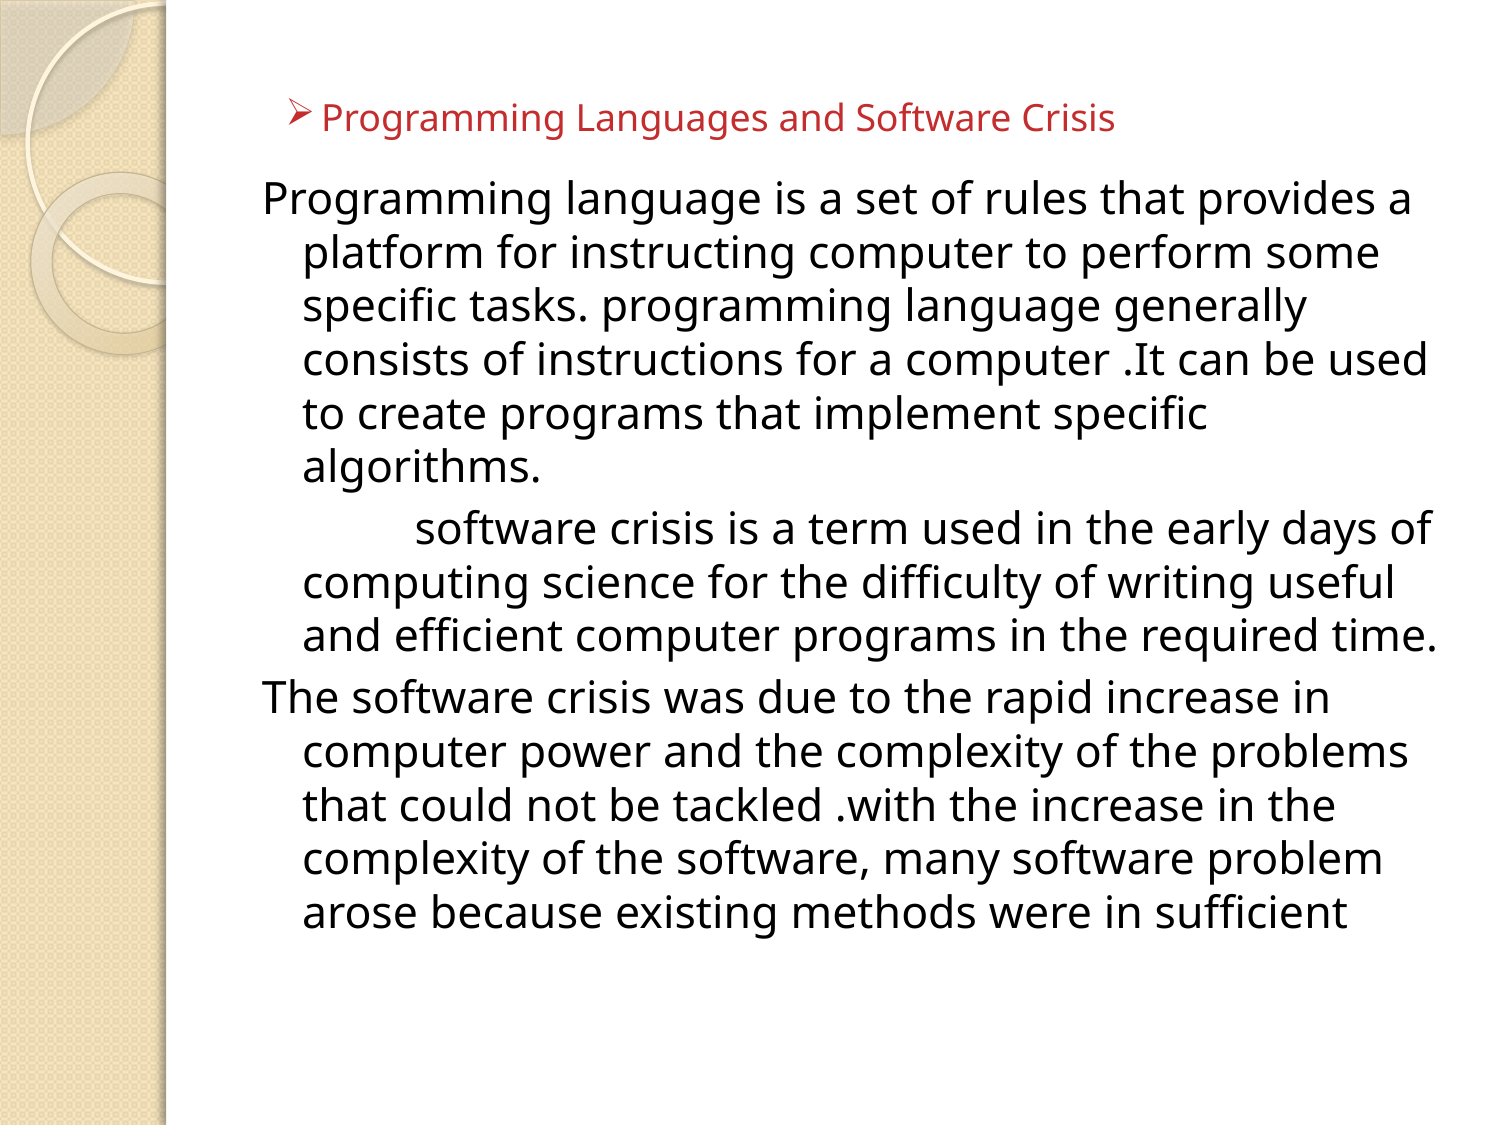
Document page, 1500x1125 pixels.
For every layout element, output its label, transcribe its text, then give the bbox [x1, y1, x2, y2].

list Programming language is a set of rules that provides a platform for instructing computer to perform some specific tasks. programming language generally consists of instructions for a computer .It can be used to create programs that implement specific algorithms. software crisis is a term used in the early days of computing science for the difficulty of writing useful and efficient computer programs in the required time. The software crisis was due to the rapid increase in computer power and the complexity of the problems that could not be tackled .with the increase in the complexity of the software, many software problem arose because existing methods were in sufficient [235, 162, 1466, 1025]
title Programming Languages and Software Crisis [235, 45, 1466, 162]
